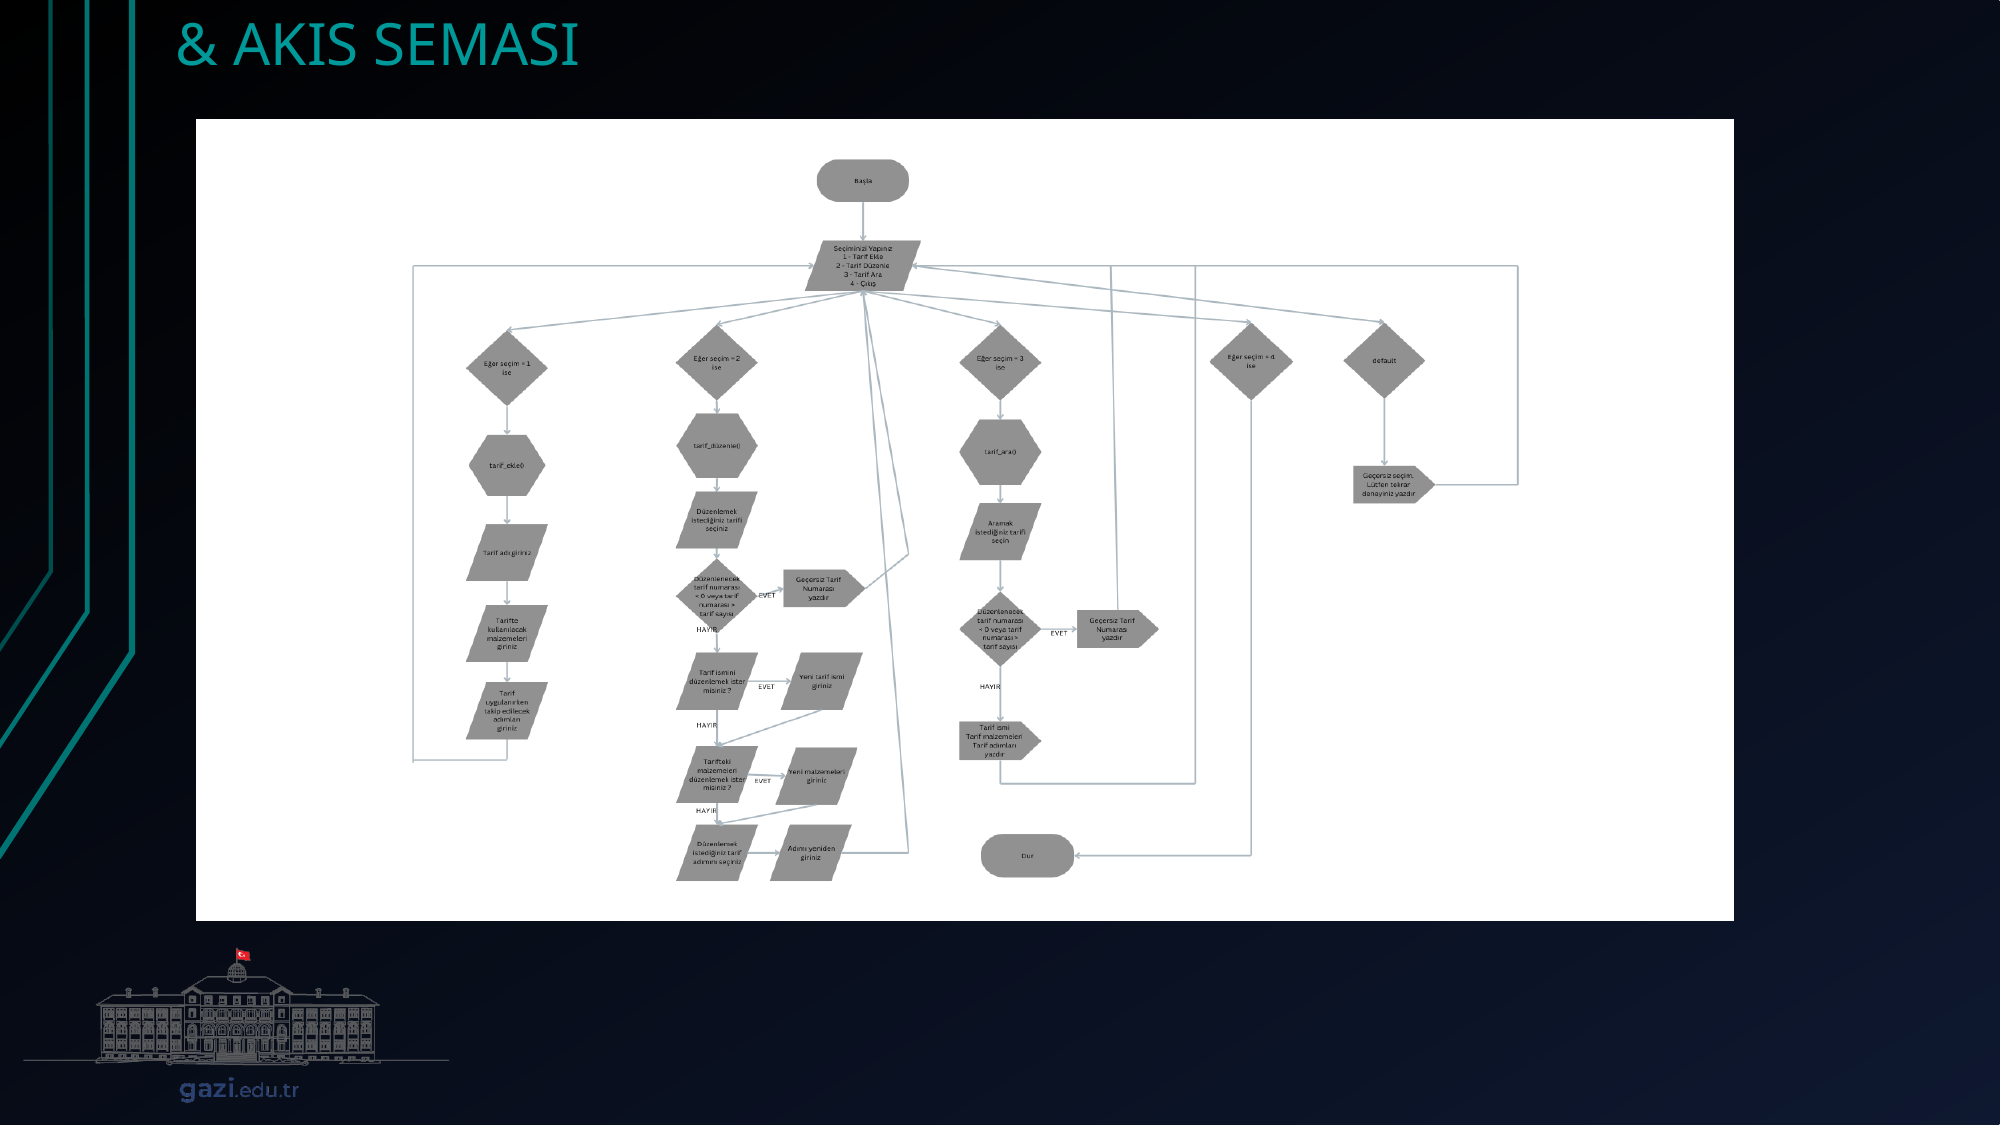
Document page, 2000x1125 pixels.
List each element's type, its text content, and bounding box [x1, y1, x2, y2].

picture [18, 925, 453, 1125]
picture [196, 119, 1735, 921]
text_box & AKIS SEMASI [160, 0, 1165, 85]
